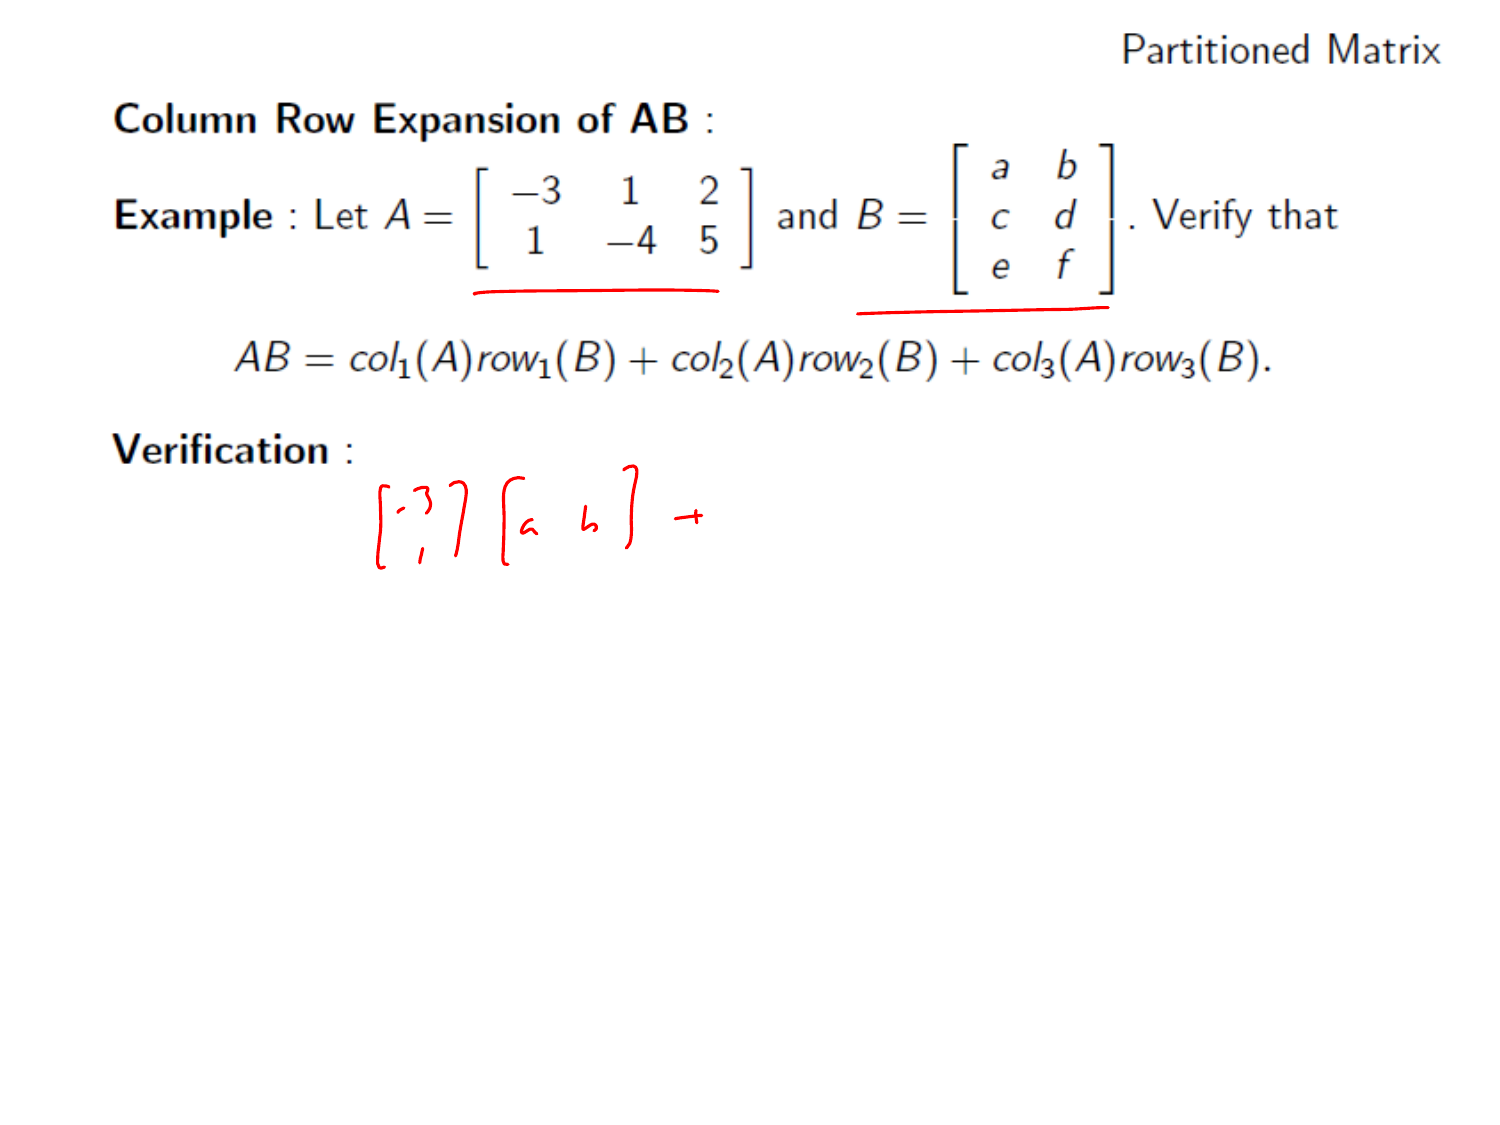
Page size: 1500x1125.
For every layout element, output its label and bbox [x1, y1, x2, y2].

picture [76, 15, 1451, 481]
